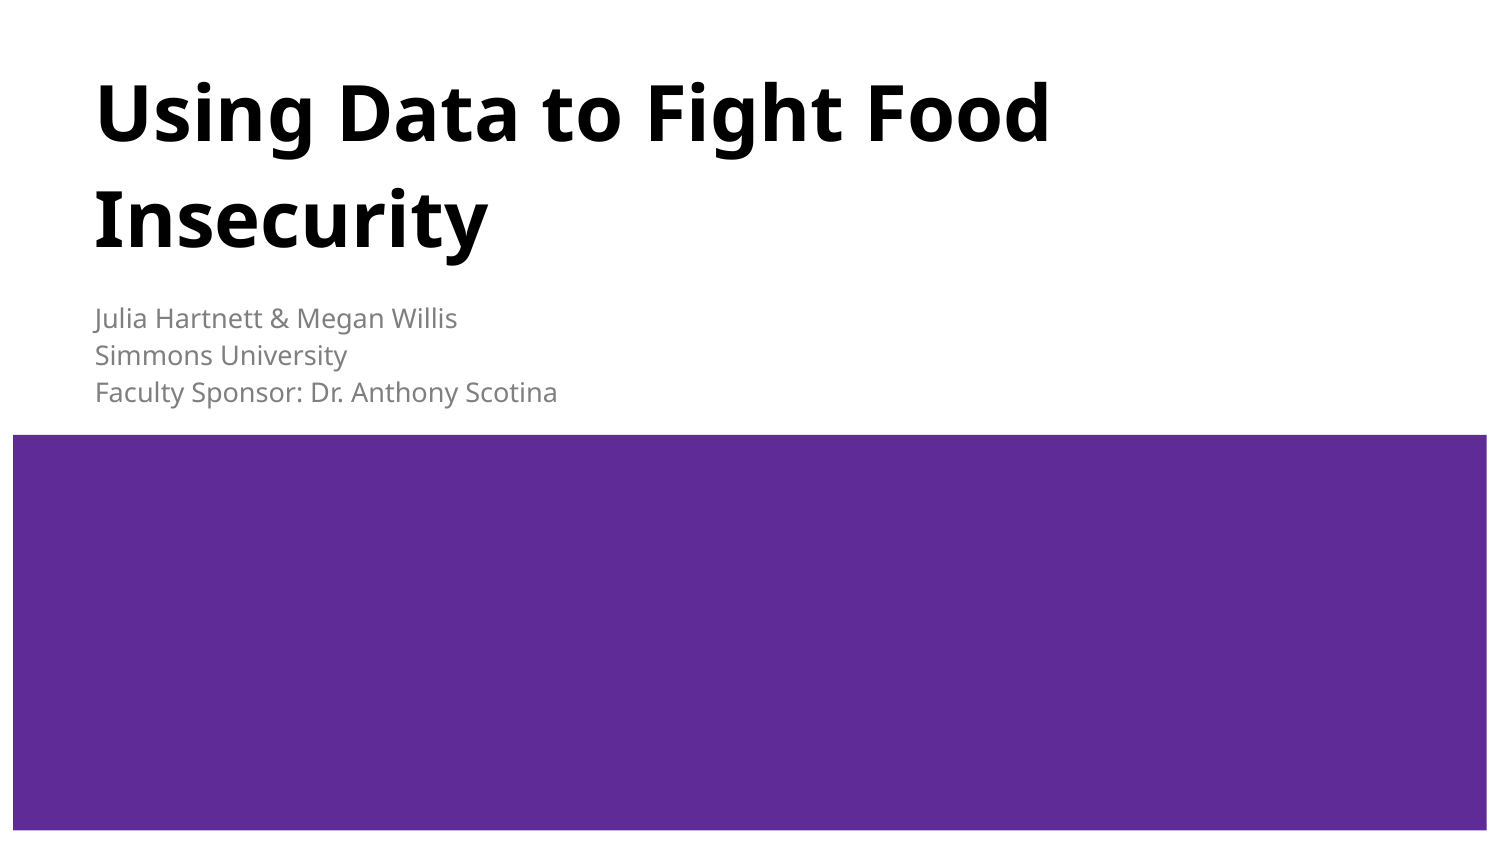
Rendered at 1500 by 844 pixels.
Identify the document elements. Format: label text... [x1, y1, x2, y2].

subtitle Julia Hartnett & Megan Willis Simmons University Faculty Sponsor: Dr. Anthony Scotina [79, 285, 1423, 427]
title Using Data to Fight Food Insecurity [79, 43, 1423, 285]
